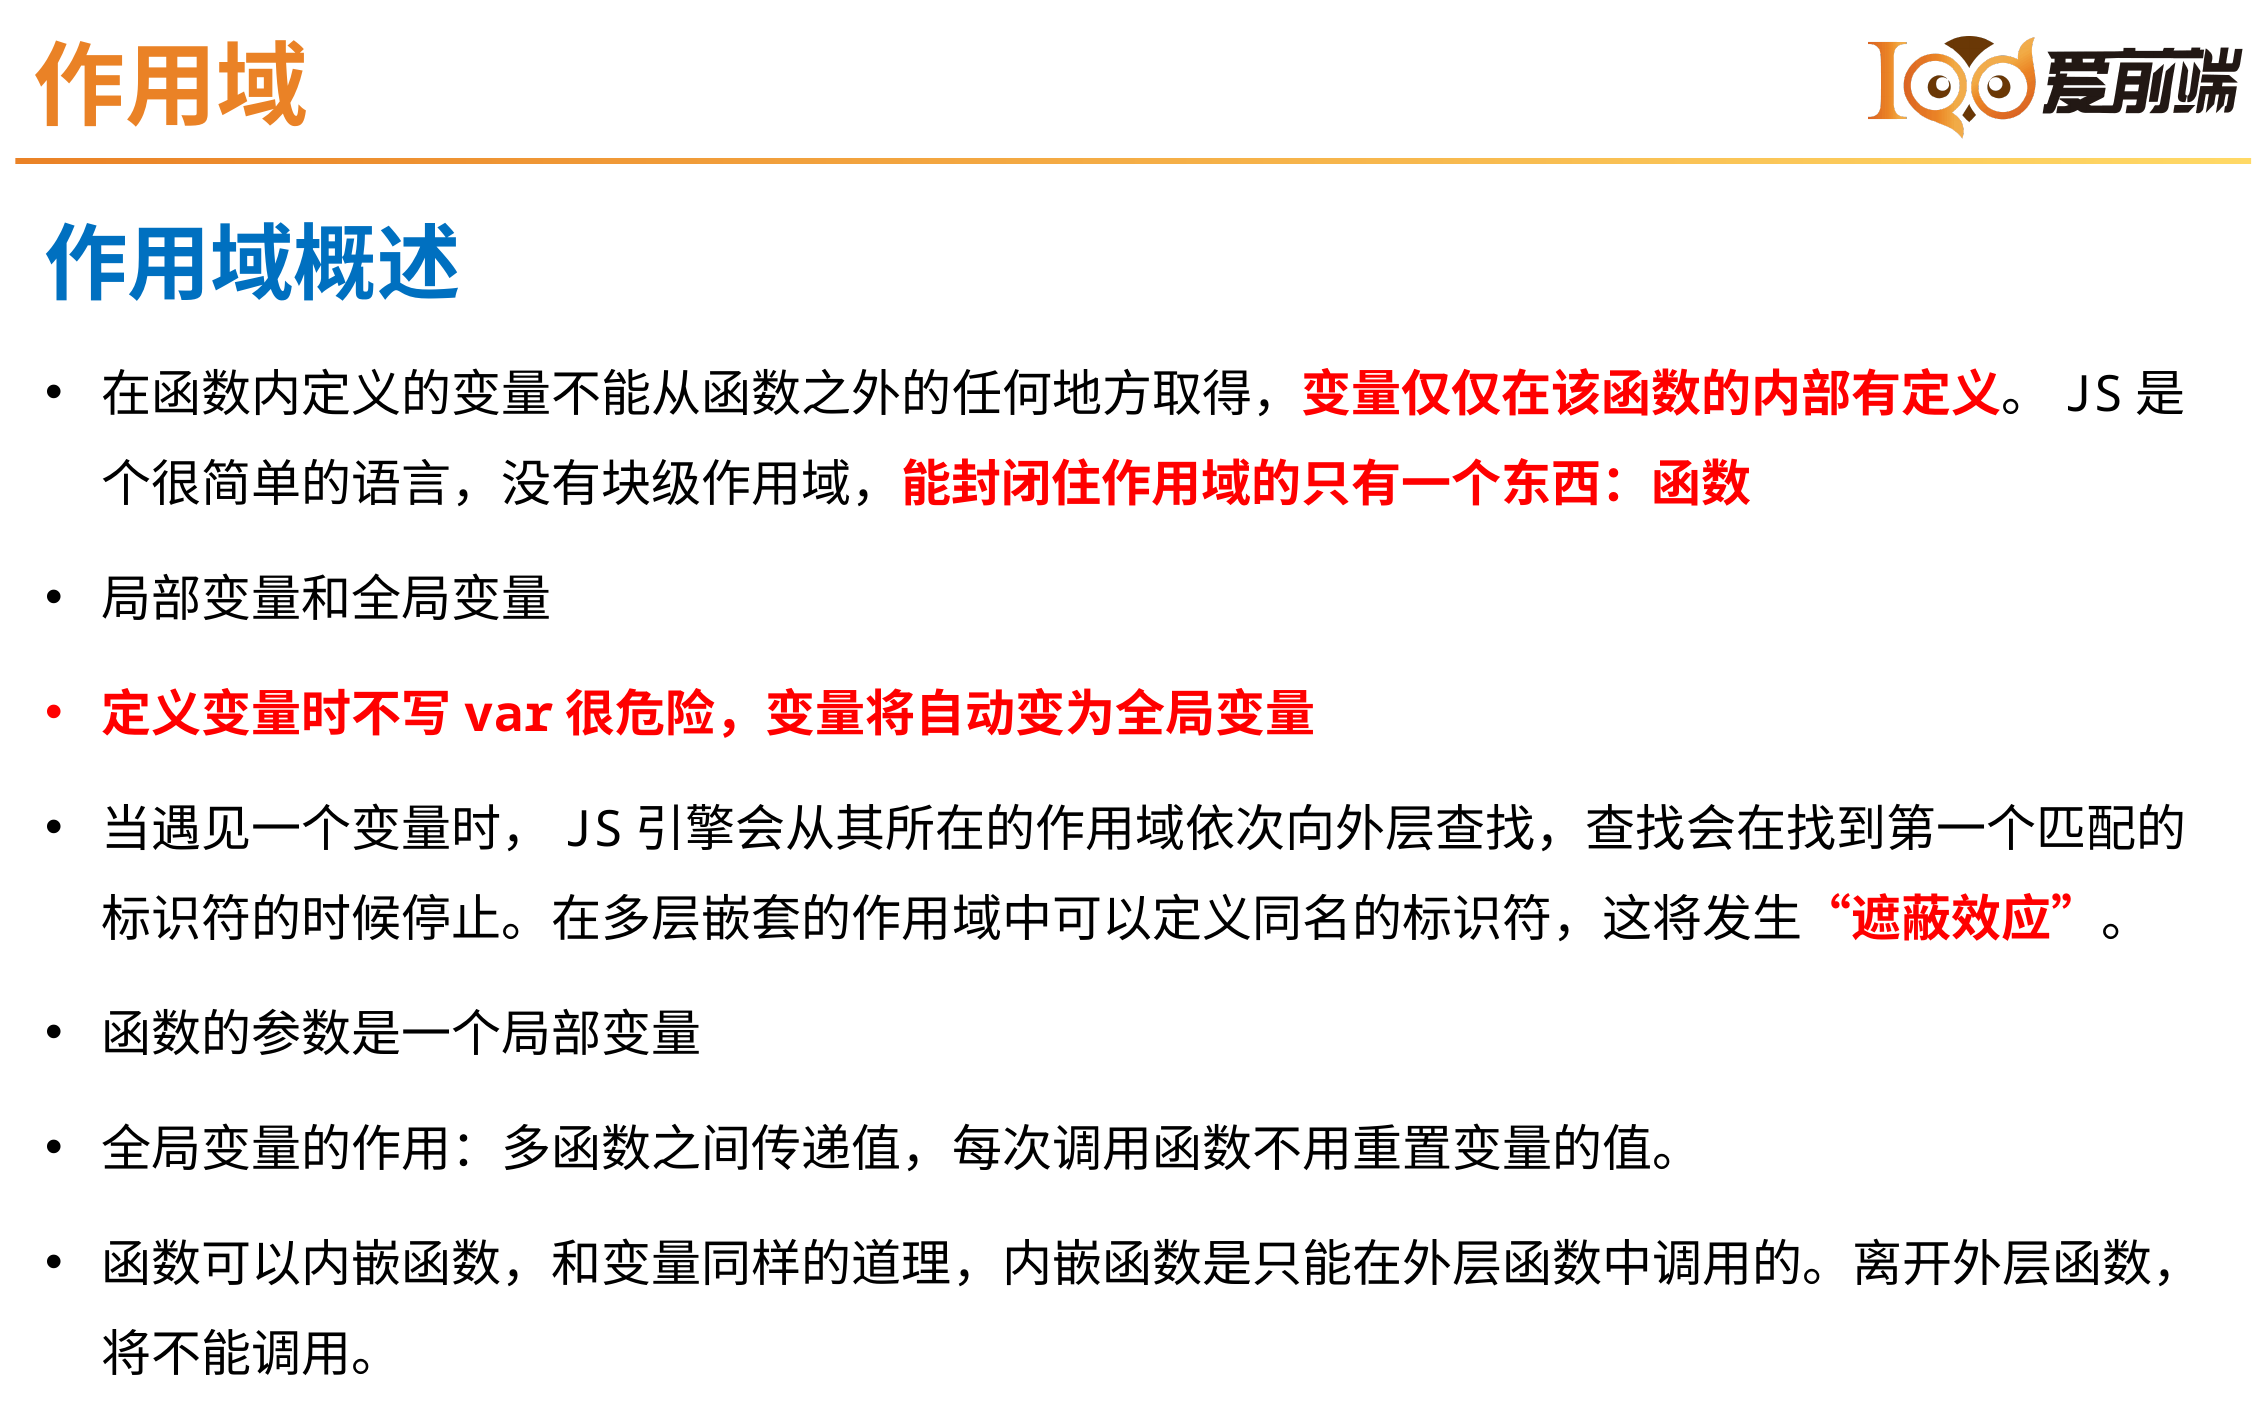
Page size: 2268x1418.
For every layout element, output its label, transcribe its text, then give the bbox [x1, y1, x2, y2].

picture [1853, 25, 2254, 144]
text_box 作用域 [18, 19, 1796, 144]
text_box 在函数内定义的变量不能从函数之外的任何地方取得，变量仅仅在该函数的内部有定义。JS是个很简单的语言，没有块级作用域，能封闭住作用域的只有一个东西：函数 局部变量和全局变量 定义变量时不写var很危险，变量将自动变为全局变量 当遇见一个变量时，JS引擎会从其所在的作用域依次向外层查找，查找会在找到第一个匹配的标识符的时候停止。在多层嵌套的作用域中可以定义同名的标识符，这将发生“遮蔽效应”。 函数的参数是一个局部变量 全局变量的作用：多函数之间传递值，每次调用函数不用重置变量的值。 函数可以内嵌函数，和变量同样的道理，内嵌函数是只能在外层函数中调用的。离开外层函数，将不能调用。 [30, 323, 2207, 1418]
text_box 作用域概述 [29, 203, 1652, 318]
text_box [14, 157, 2252, 165]
